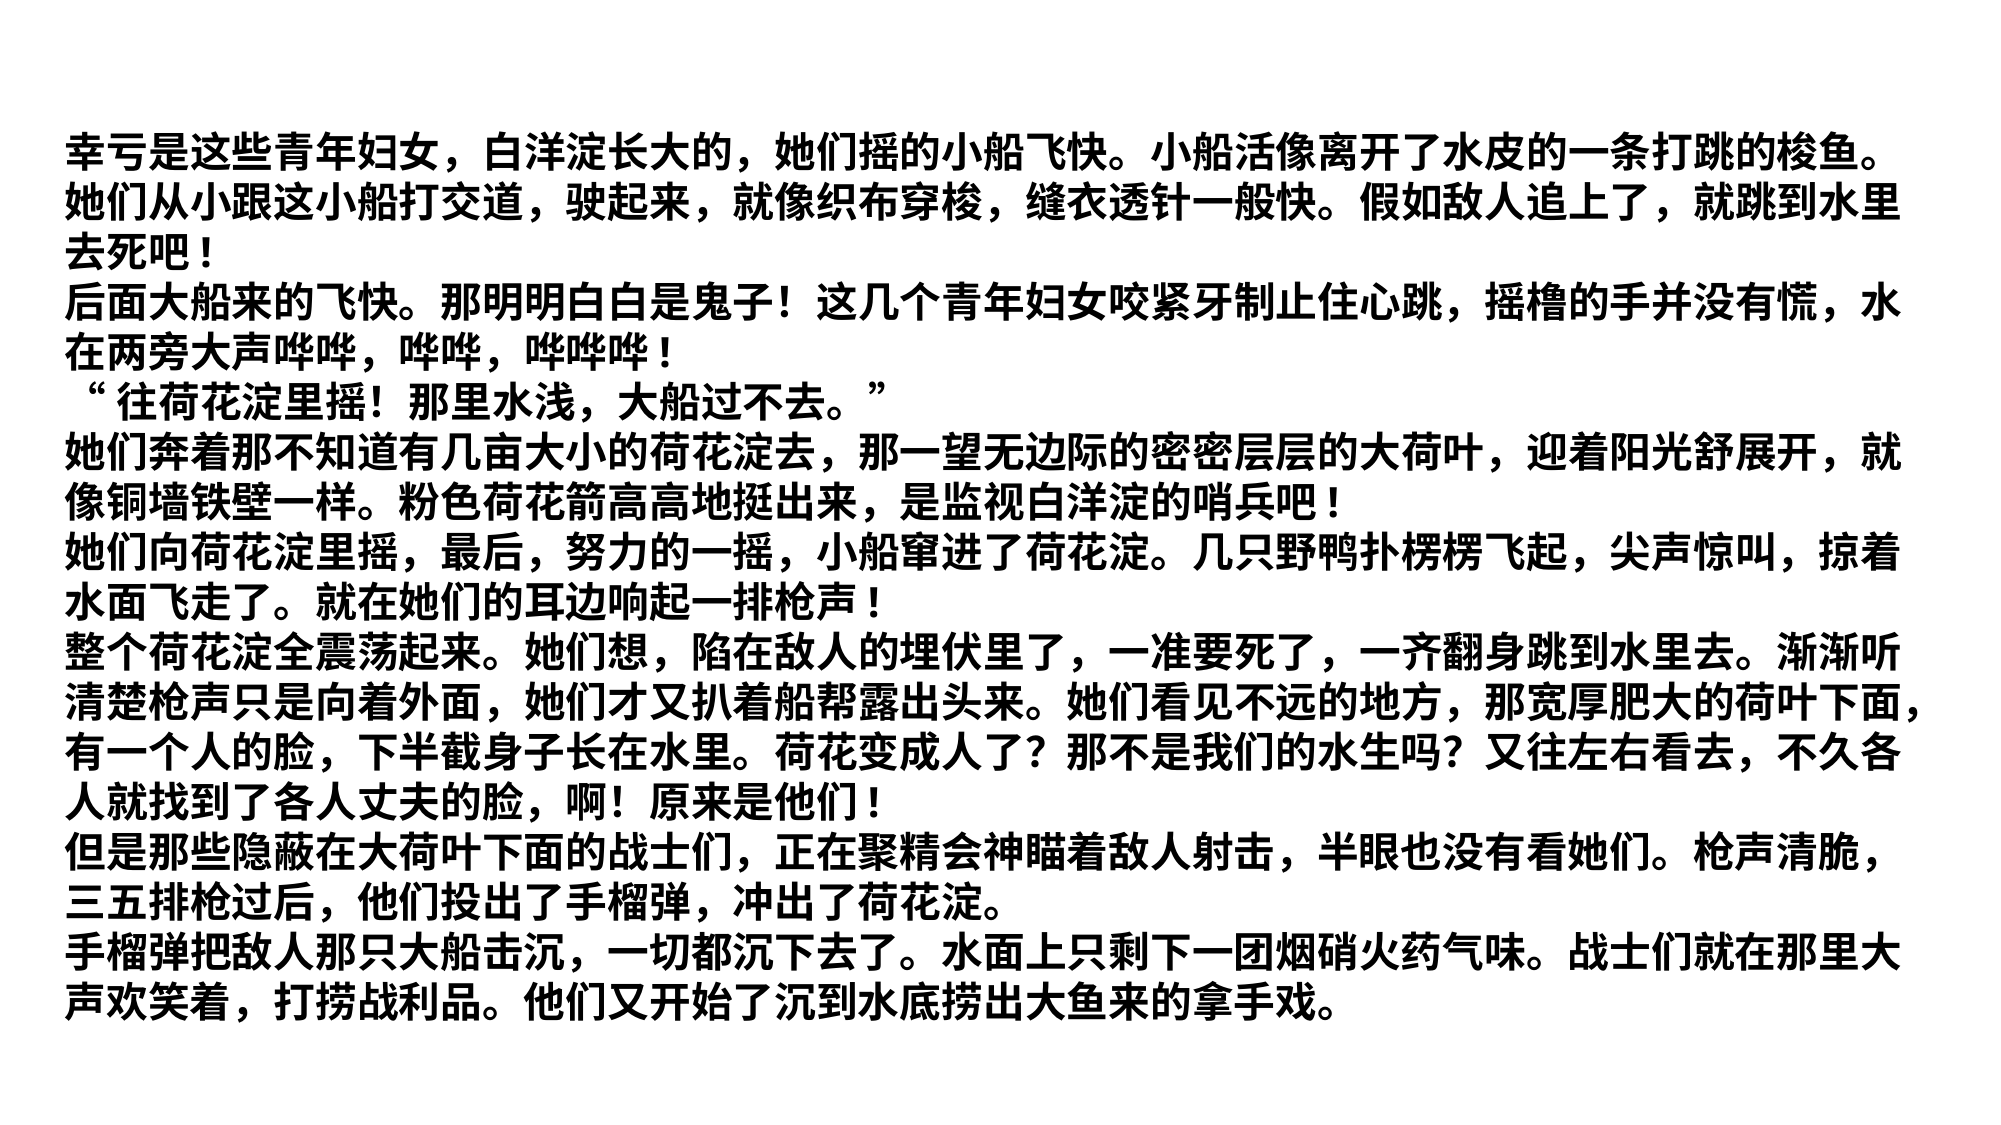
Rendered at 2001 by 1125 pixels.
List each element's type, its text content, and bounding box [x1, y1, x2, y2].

text_box 幸亏是这些青年妇女，白洋淀长大的，她们摇的小船飞快。小船活像离开了水皮的一条打跳的梭鱼。她们从小跟这小船打交道，驶起来，就像织布穿梭，缝衣透针一般快。假如敌人追上了，就跳到水里去死吧! 后面大船来的飞快。那明明白白是鬼子！这几个青年妇女咬紧牙制止住心跳，摇橹的手并没有慌，水在两旁大声哗哗，哗哗，哗哗哗! “往荷花淀里摇！那里水浅，大船过不去。” 她们奔着那不知道有几亩大小的荷花淀去，那一望无边际的密密层层的大荷叶，迎着阳光舒展开，就像铜墙铁壁一样。粉色荷花箭高高地挺出来，是监视白洋淀的哨兵吧! 她们向荷花淀里摇，最后，努力的一摇，小船窜进了荷花淀。几只野鸭扑楞楞飞起，尖声惊叫，掠着水面飞走了。就在她们的耳边响起一排枪声! 整个荷花淀全震荡起来。她们想，陷在敌人的埋伏里了，一准要死了，一齐翻身跳到水里去。渐渐听清楚枪声只是向着外面，她们才又扒着船帮露出头来。她们看见不远的地方，那宽厚肥大的荷叶下面，有一个人的脸，下半截身子长在水里。荷花变成人了？那不是我们的水生吗？又往左右看去，不久各人就找到了各人丈夫的脸，啊！原来是他们! 但是那些隐蔽在大荷叶下面的战士们，正在聚精会神瞄着敌人射击，半眼也没有看她们。枪声清脆，三五排枪过后，他们投出了手榴弹，冲出了荷花淀。 手榴弹把敌人那只大船击沉，一切都沉下去了。水面上只剩下一团烟硝火药气味。战士们就在那里大声欢笑着，打捞战利品。他们又开始了沉到水底捞出大鱼来的拿手戏。 [49, 118, 1924, 1034]
